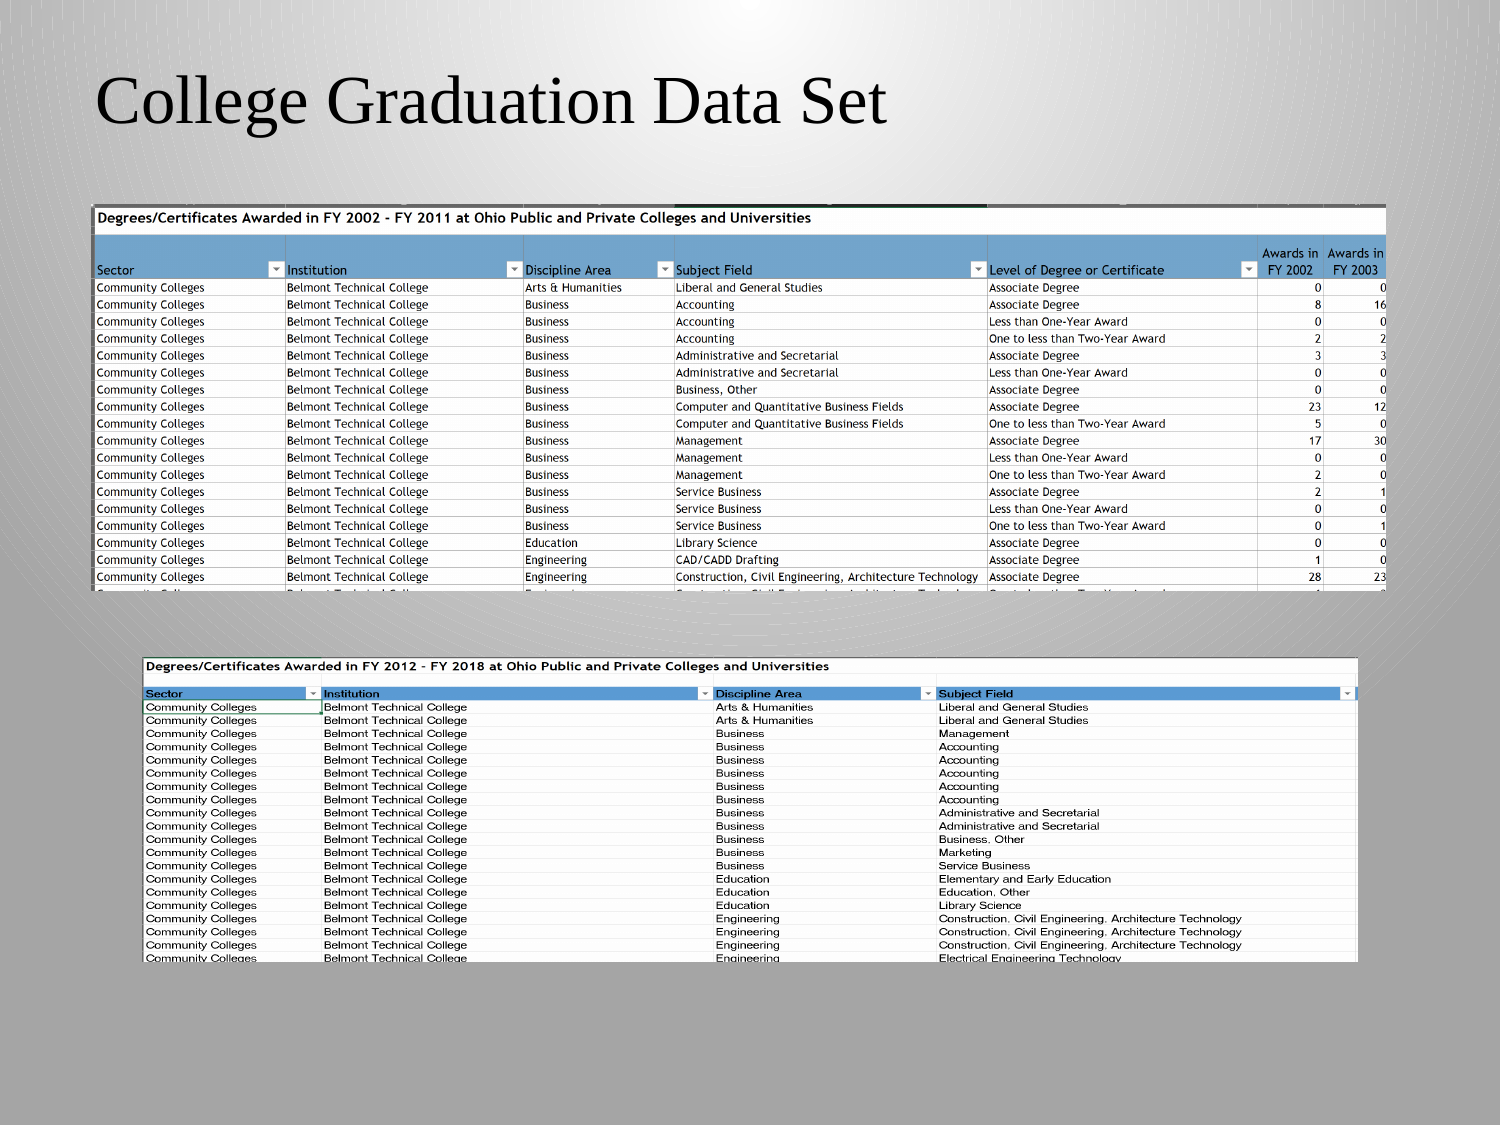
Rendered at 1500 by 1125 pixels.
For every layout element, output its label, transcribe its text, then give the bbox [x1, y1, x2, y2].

title College Graduation Data Set [80, 40, 1296, 164]
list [91, 204, 1386, 591]
picture [142, 657, 1358, 962]
